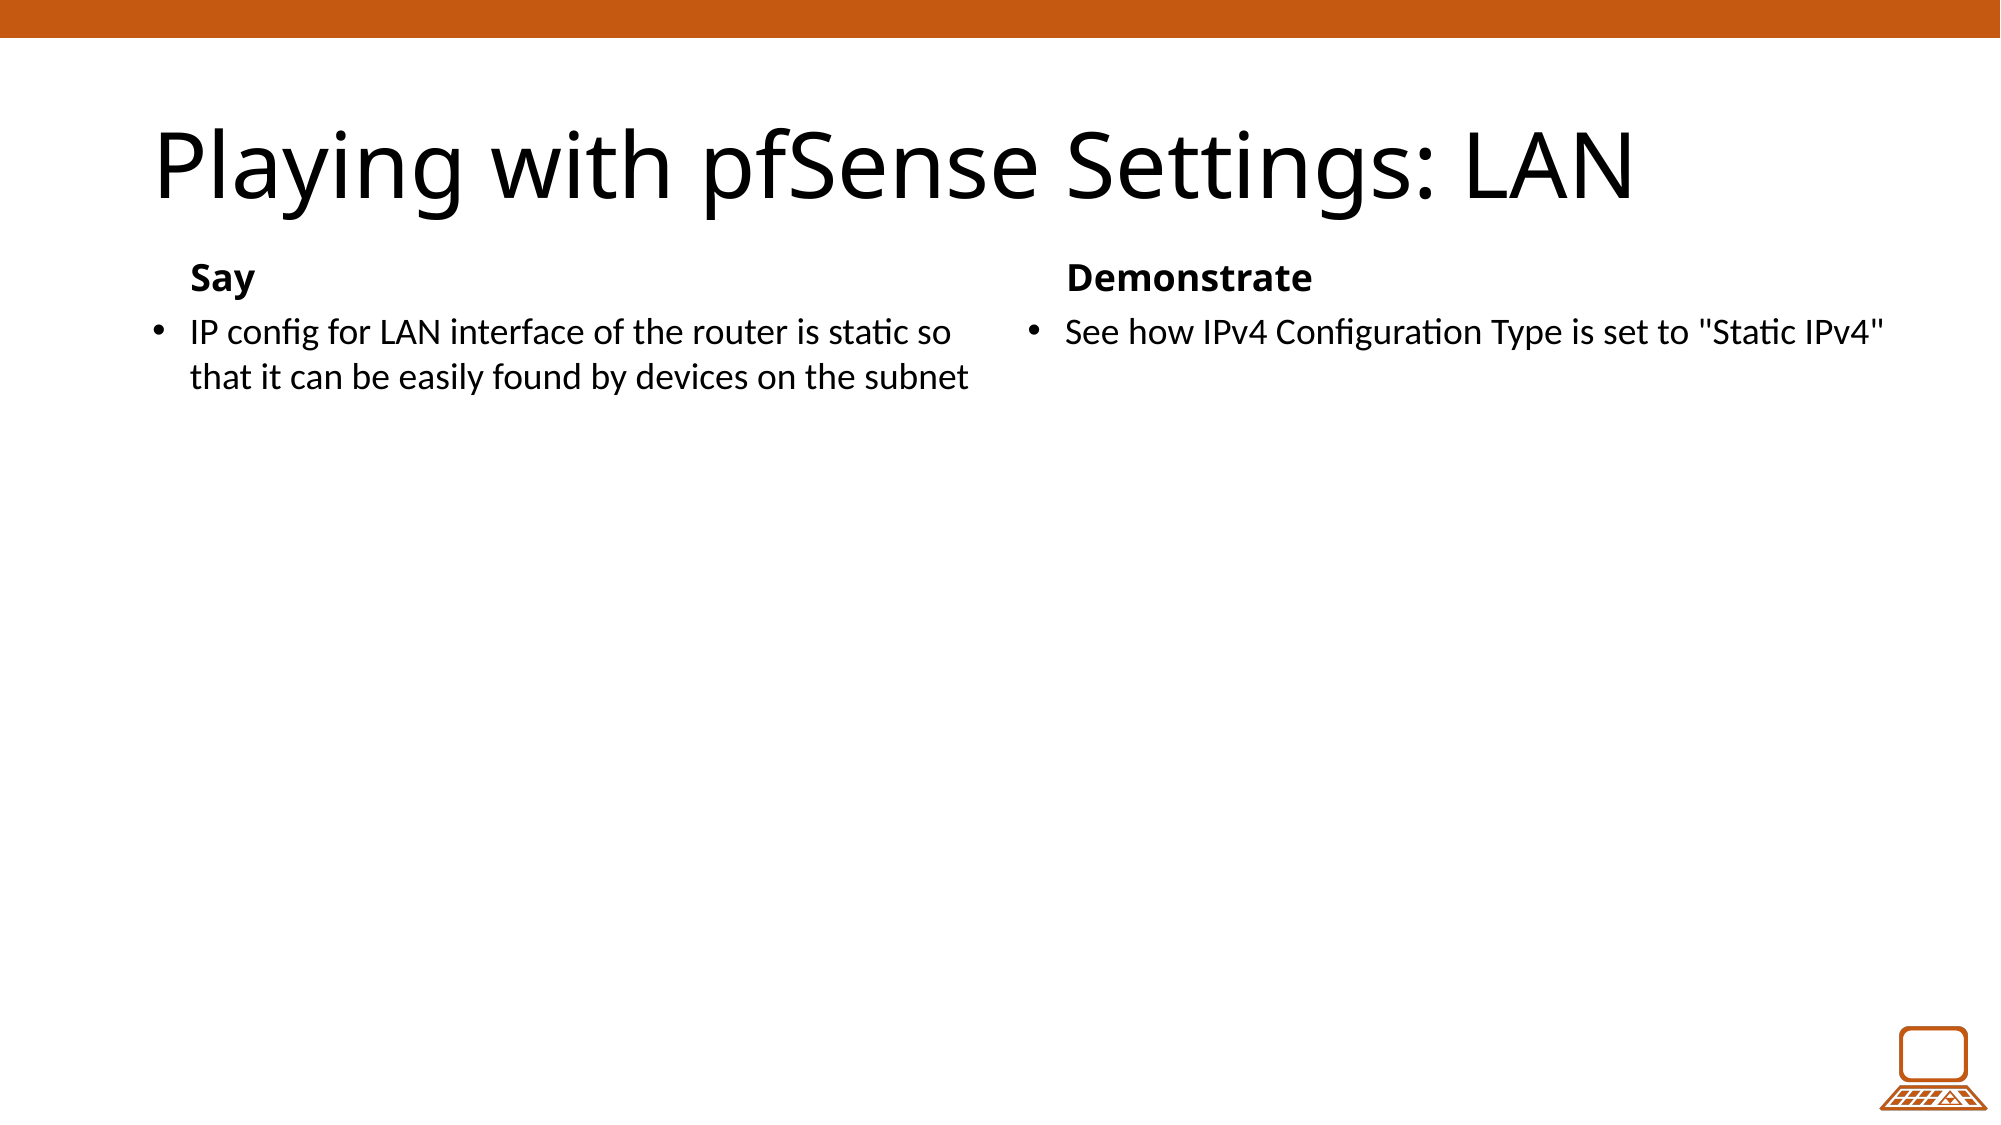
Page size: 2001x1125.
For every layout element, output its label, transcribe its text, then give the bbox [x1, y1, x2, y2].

text_box Demonstrate [1051, 246, 1790, 307]
text_box IP config for LAN interface of the router is static so that it can be easily found by devices on the subnet [137, 299, 1012, 1125]
title Playing with pfSense Settings: LAN [137, 59, 1863, 278]
text_box See how IPv4 Configuration Type is set to "Static IPv4" [1012, 299, 2000, 1125]
picture [1879, 1026, 1988, 1111]
text_box Say [175, 246, 915, 307]
text_box [0, 0, 2000, 39]
